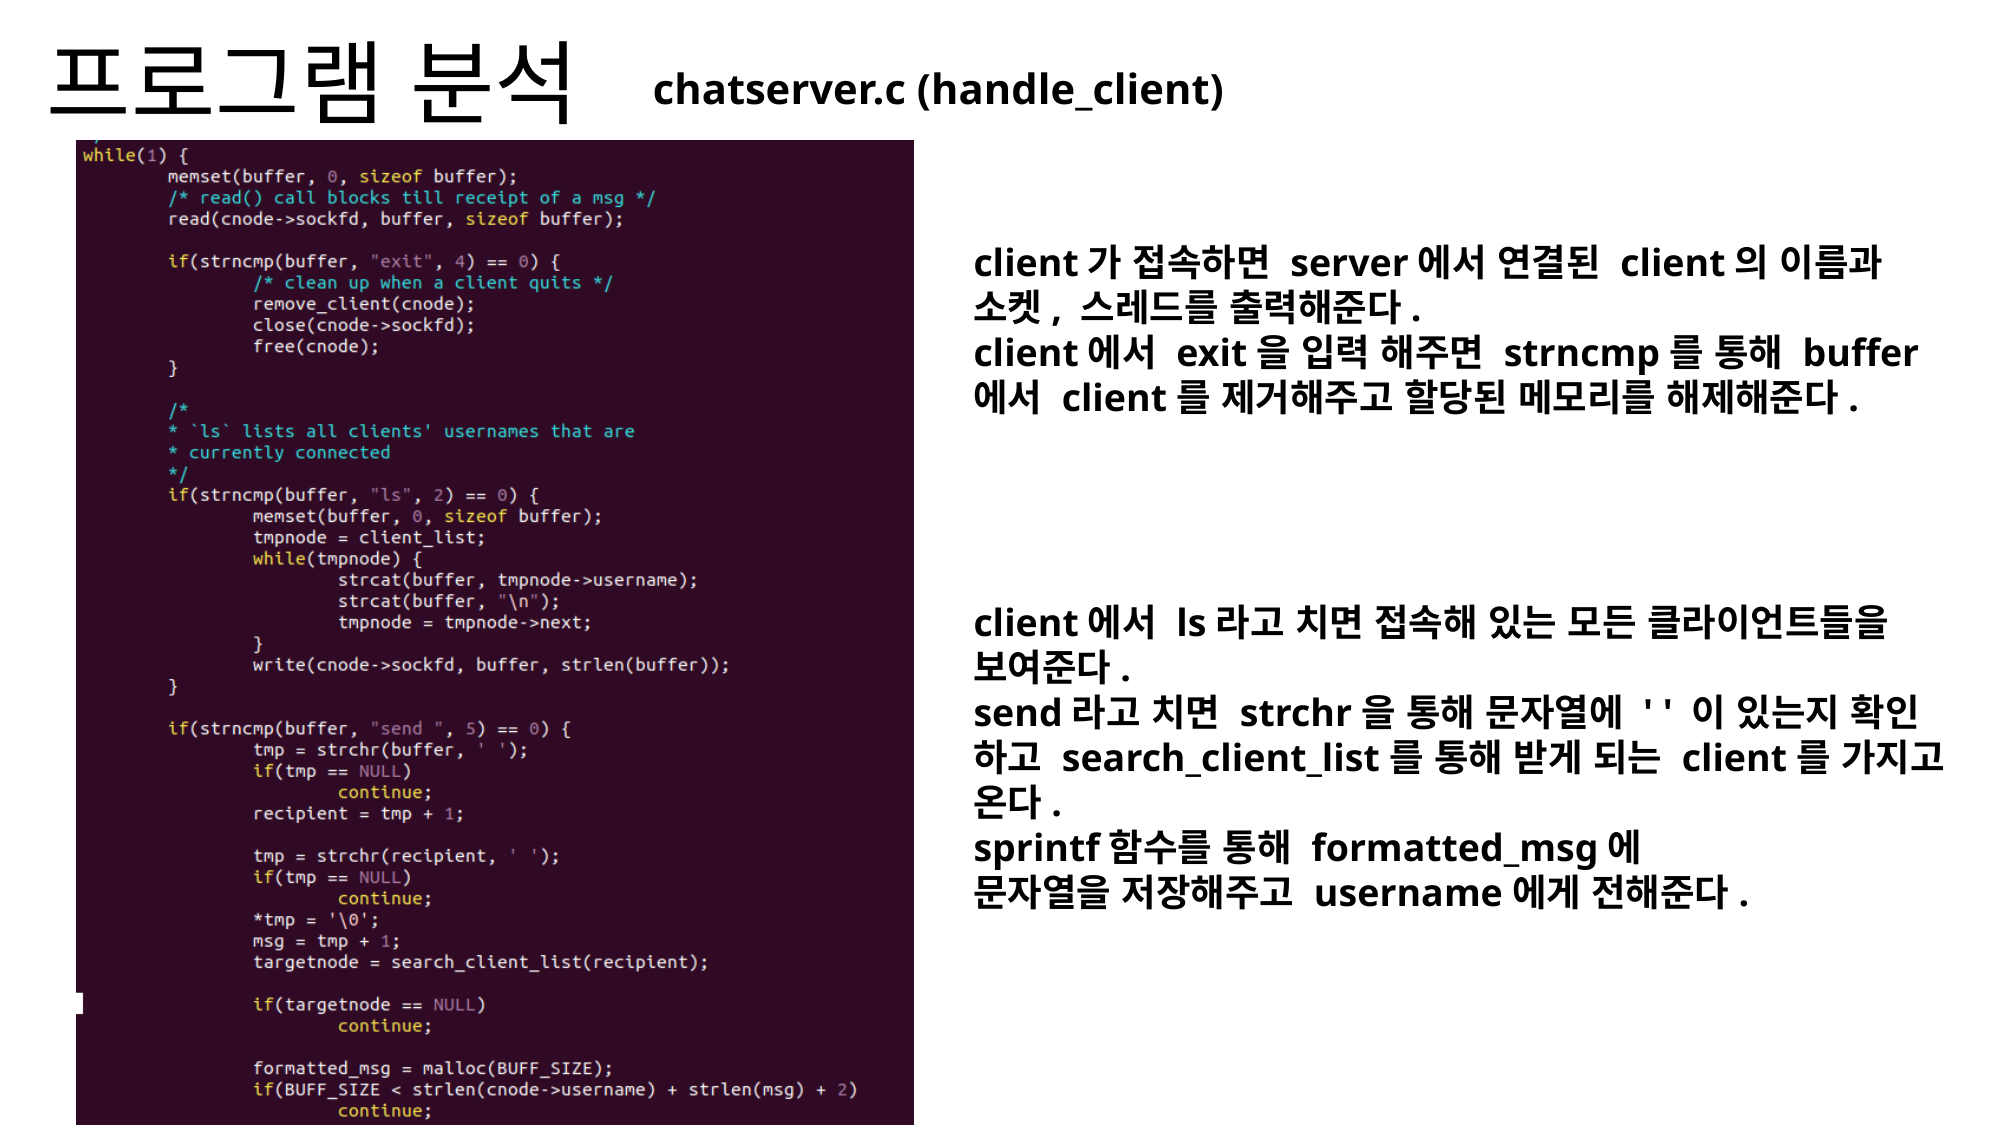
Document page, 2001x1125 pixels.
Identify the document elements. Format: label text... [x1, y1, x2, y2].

picture [76, 140, 914, 1125]
title 프로그램 분석 [31, 21, 1757, 156]
text_box chatserver.c (handle_client) [638, 55, 1250, 121]
text_box client가 접속하면 server에서 연결된 client의 이름과 소켓, 스레드를 출력해준다. client에서 exit을 입력 해주면 strncmp를 통해 buffer에서 client를 제거해주고 할당된 메모리를 해제해준다. client에서 ls라고 치면 접속해 있는 모든 클라이언트들을 보여준다. send라고 치면 strchr을 통해 문자열에 ' ' 이 있는지 확인 하고 search_client_list를 통해 받게 되는 client를 가지고 온다. sprintf함수를 통해 formatted_msg에 문자열을 저장해주고 username에게 전해준다. [958, 231, 1965, 921]
